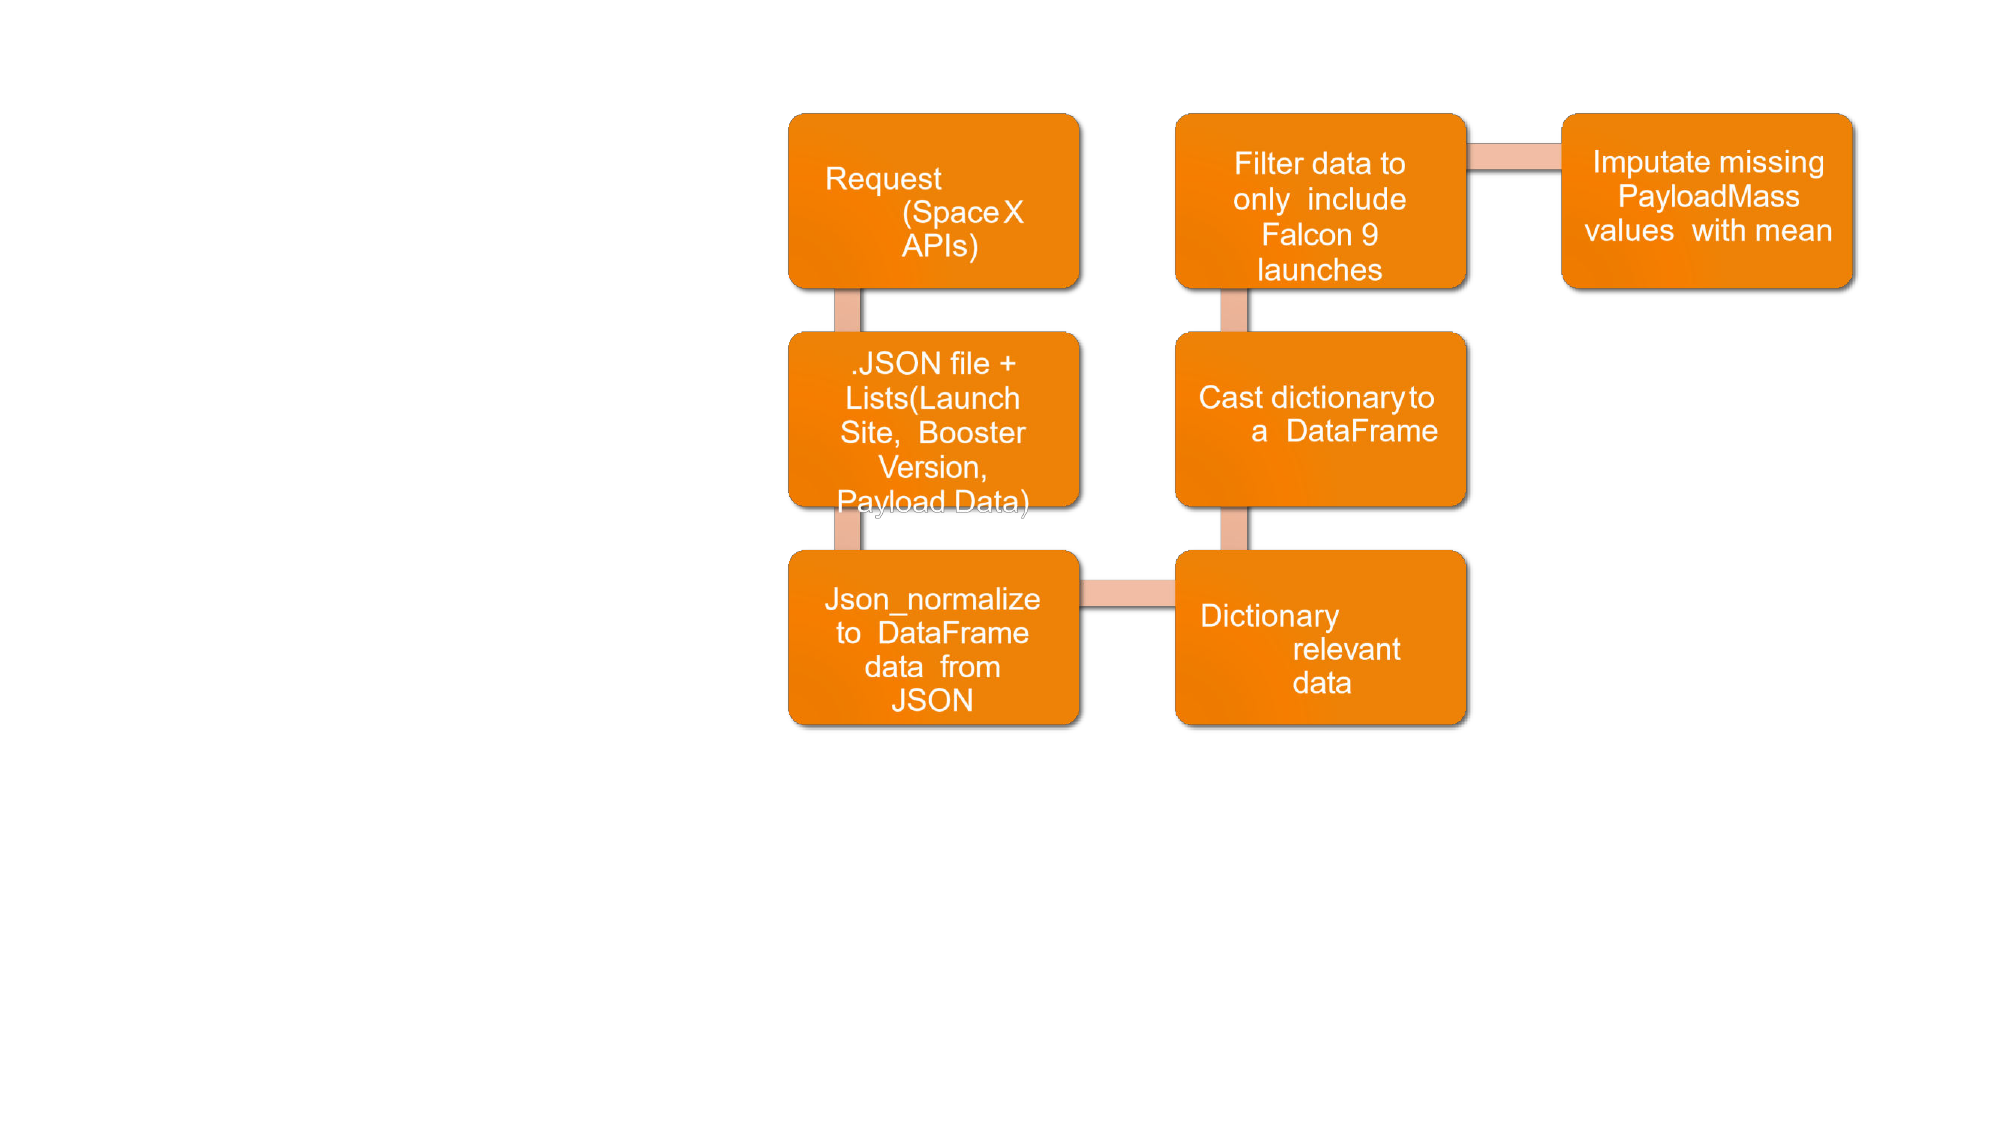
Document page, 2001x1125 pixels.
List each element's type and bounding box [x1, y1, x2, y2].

text_box [784, 109, 1862, 734]
